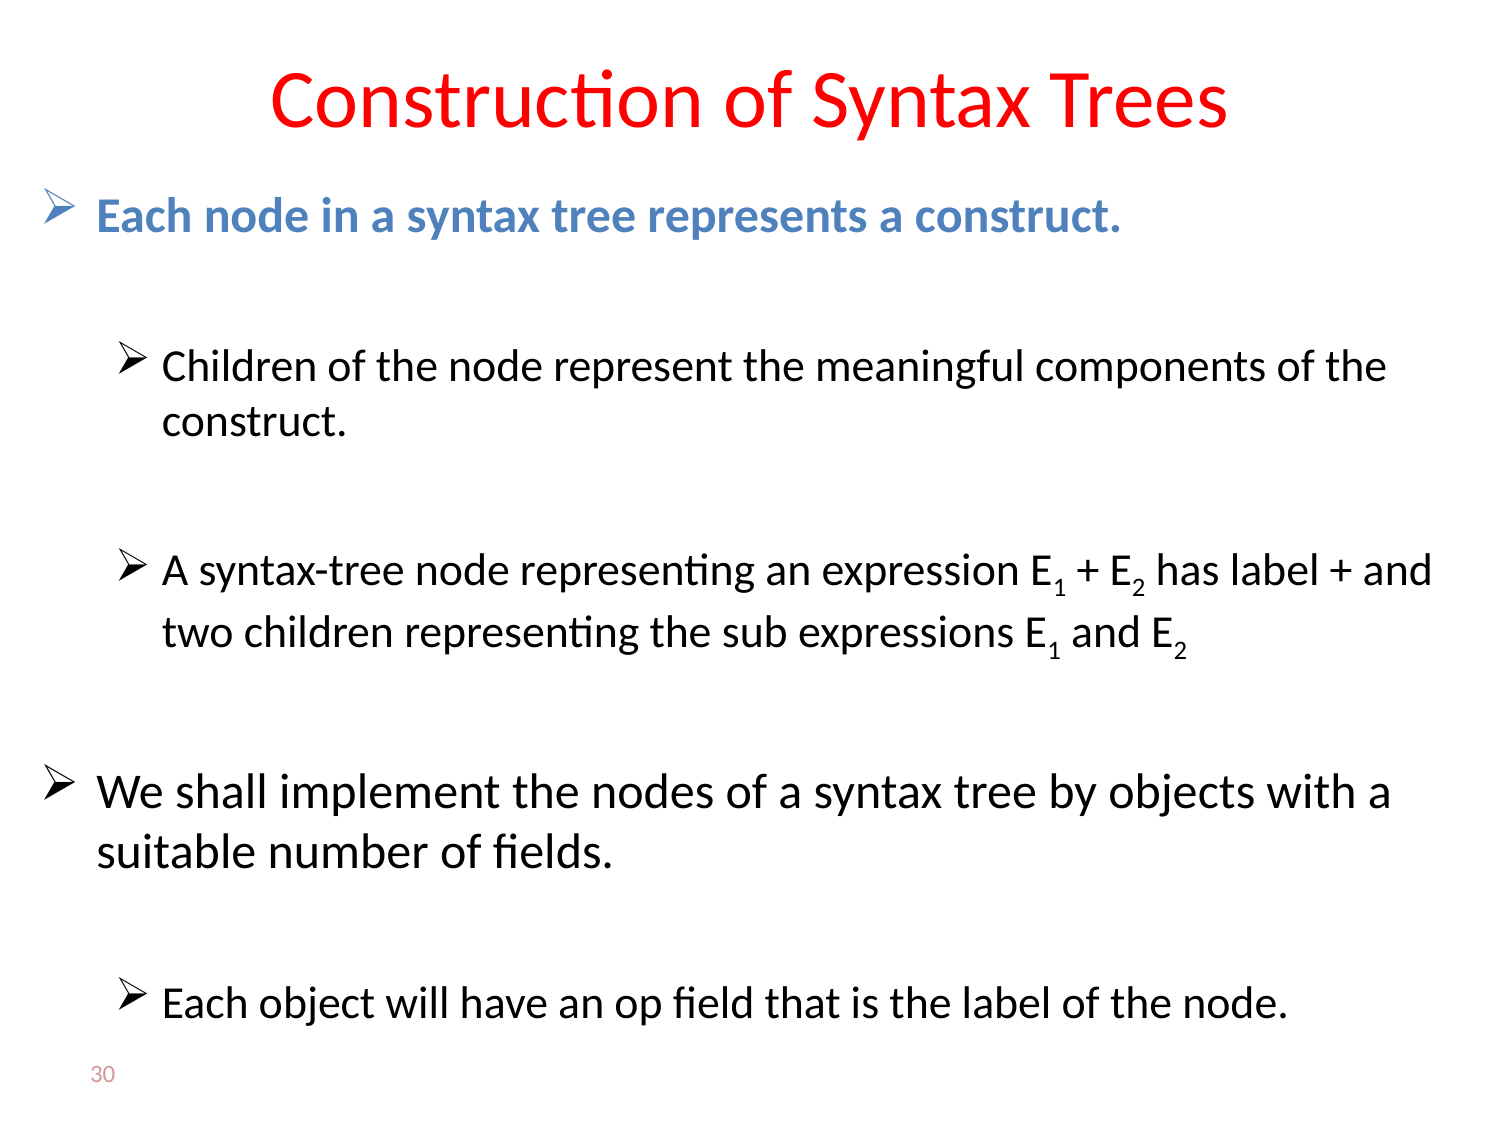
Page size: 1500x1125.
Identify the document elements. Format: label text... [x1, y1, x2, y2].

title Construction of Syntax Trees [75, 37, 1425, 150]
list Each node in a syntax tree represents a construct. Children of the node represent the meaningful components of the construct. A syntax-tree node representing an expression E1 + E2 has label + and two children representing the sub expressions E1 and E2 We shall implement the nodes of a syntax tree by objects with a suitable number of fields. Each object will have an op field that is the label of the node. [24, 174, 1475, 1038]
slide_number 30 [75, 1042, 425, 1103]
